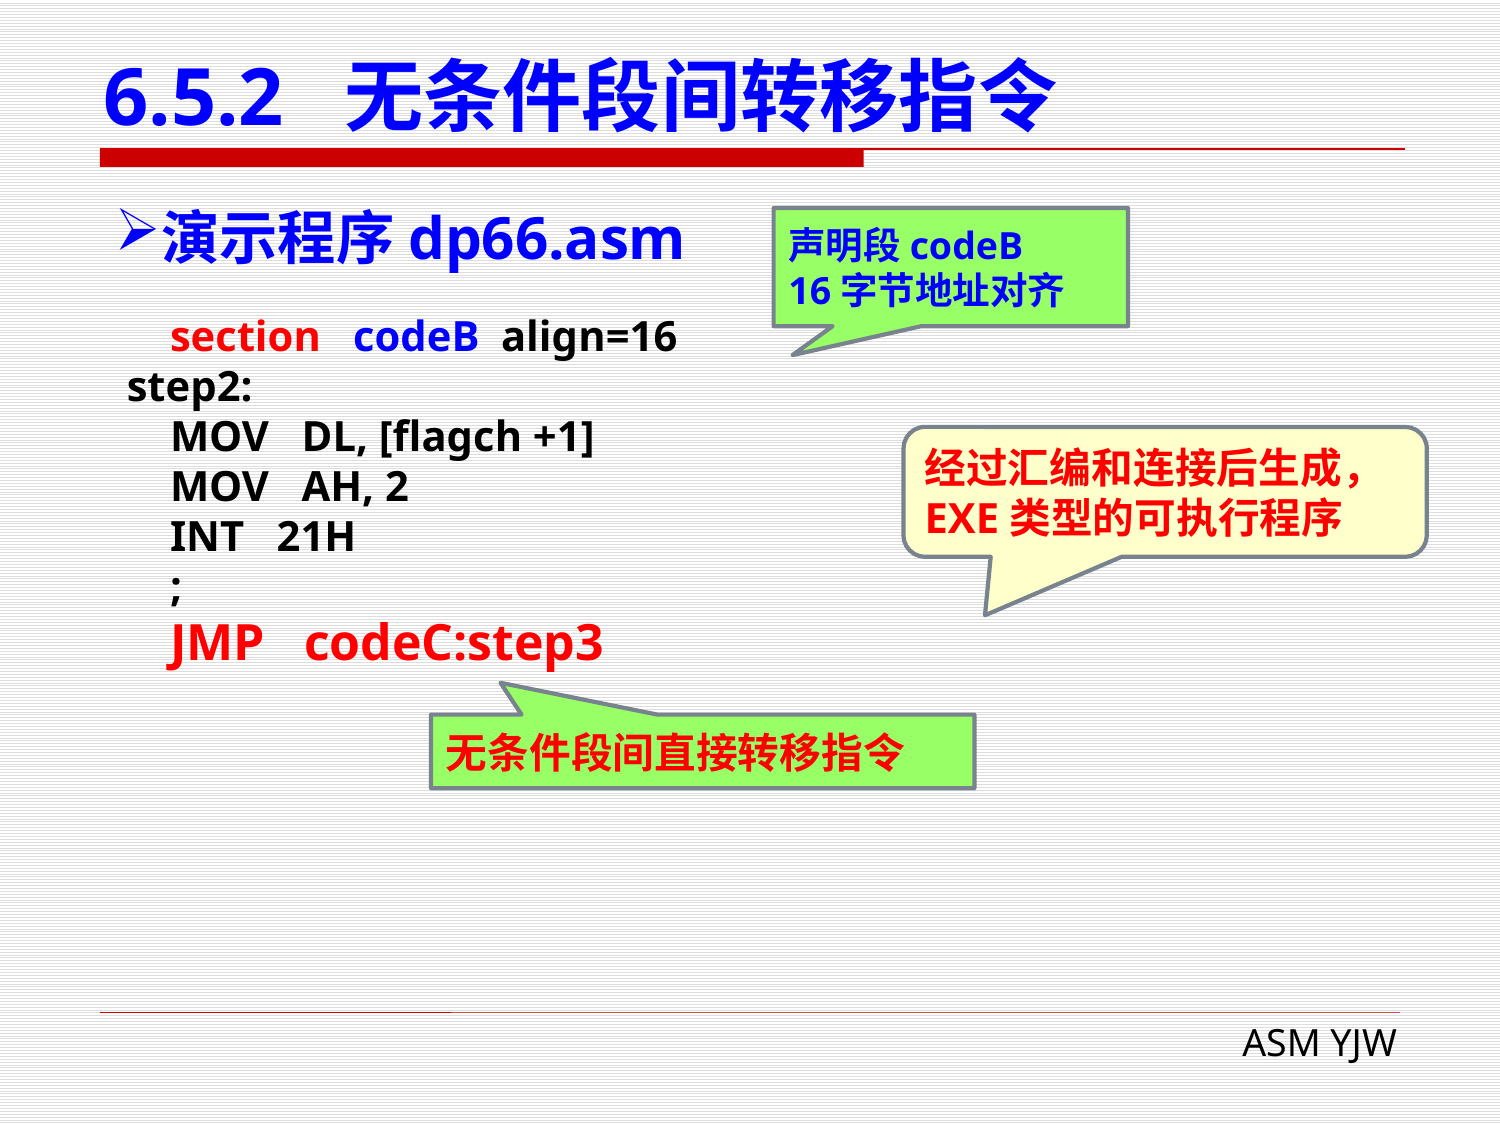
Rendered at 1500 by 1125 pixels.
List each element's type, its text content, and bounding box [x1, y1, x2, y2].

title 6.5.2 无条件段间转移指令 [88, 42, 1448, 149]
text_box 无条件段间直接转移指令 [428, 680, 977, 791]
text_box section codeB align=16 step2: MOV DL, [flagch +1] MOV AH, 2 INT 21H ; JMP codeC:step3 [112, 302, 1401, 678]
text_box 经过汇编和连接后生成， EXE类型的可执行程序 [901, 424, 1429, 618]
text_box 演示程序dp66.asm [100, 166, 1400, 279]
text_box 声明段codeB 16字节地址对齐 [771, 205, 1131, 358]
